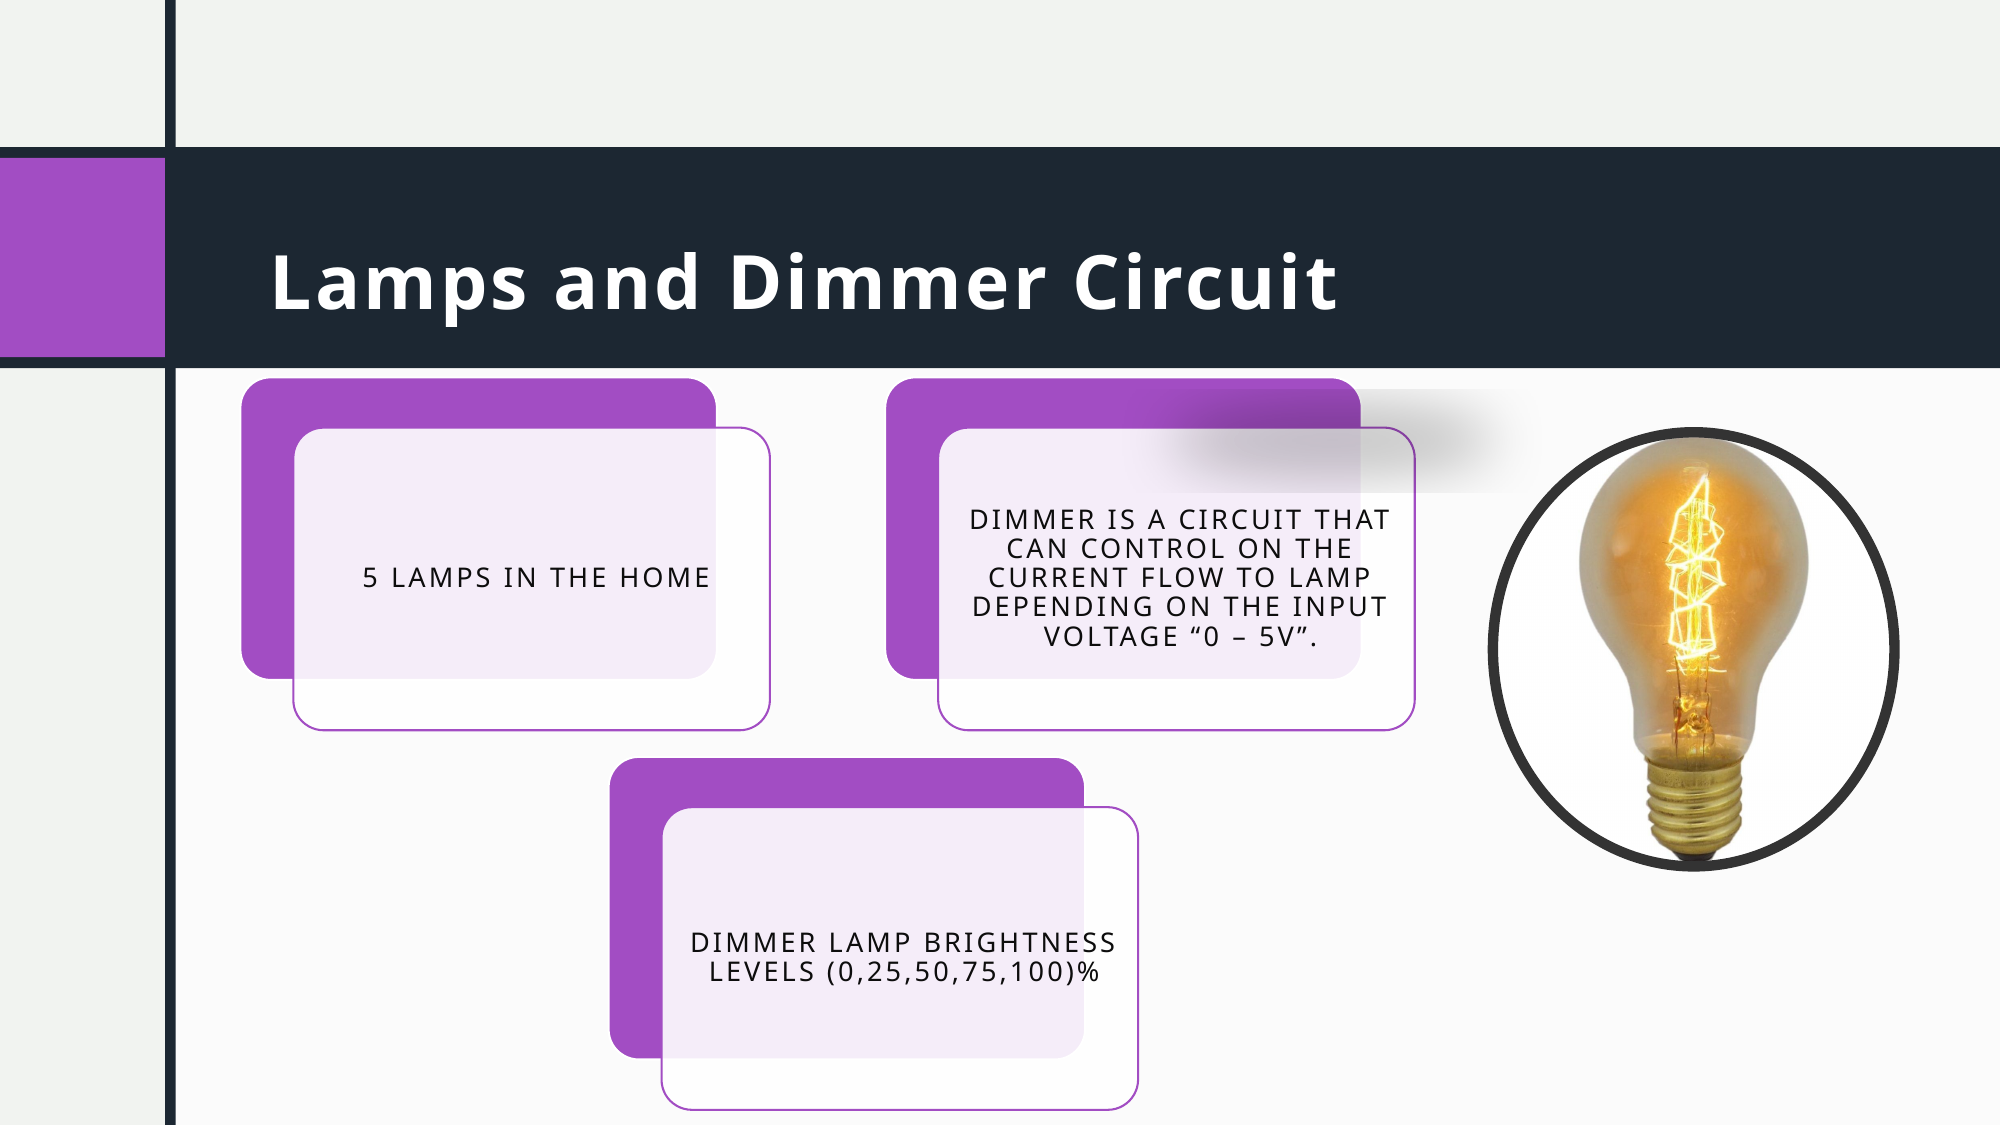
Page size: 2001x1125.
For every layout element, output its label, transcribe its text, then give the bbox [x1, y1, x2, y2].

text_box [199, 377, 1895, 1125]
picture [1492, 431, 1895, 867]
text_box [0, 369, 164, 1125]
text_box [0, 0, 164, 146]
text_box [164, 0, 177, 1125]
text_box [177, 146, 2000, 369]
text_box [0, 157, 164, 358]
text_box [0, 146, 164, 157]
text_box Lamps and Dimmer Circuit [251, 171, 1895, 341]
text_box [177, 0, 2000, 146]
text_box [0, 358, 164, 369]
text_box [177, 369, 2000, 1125]
